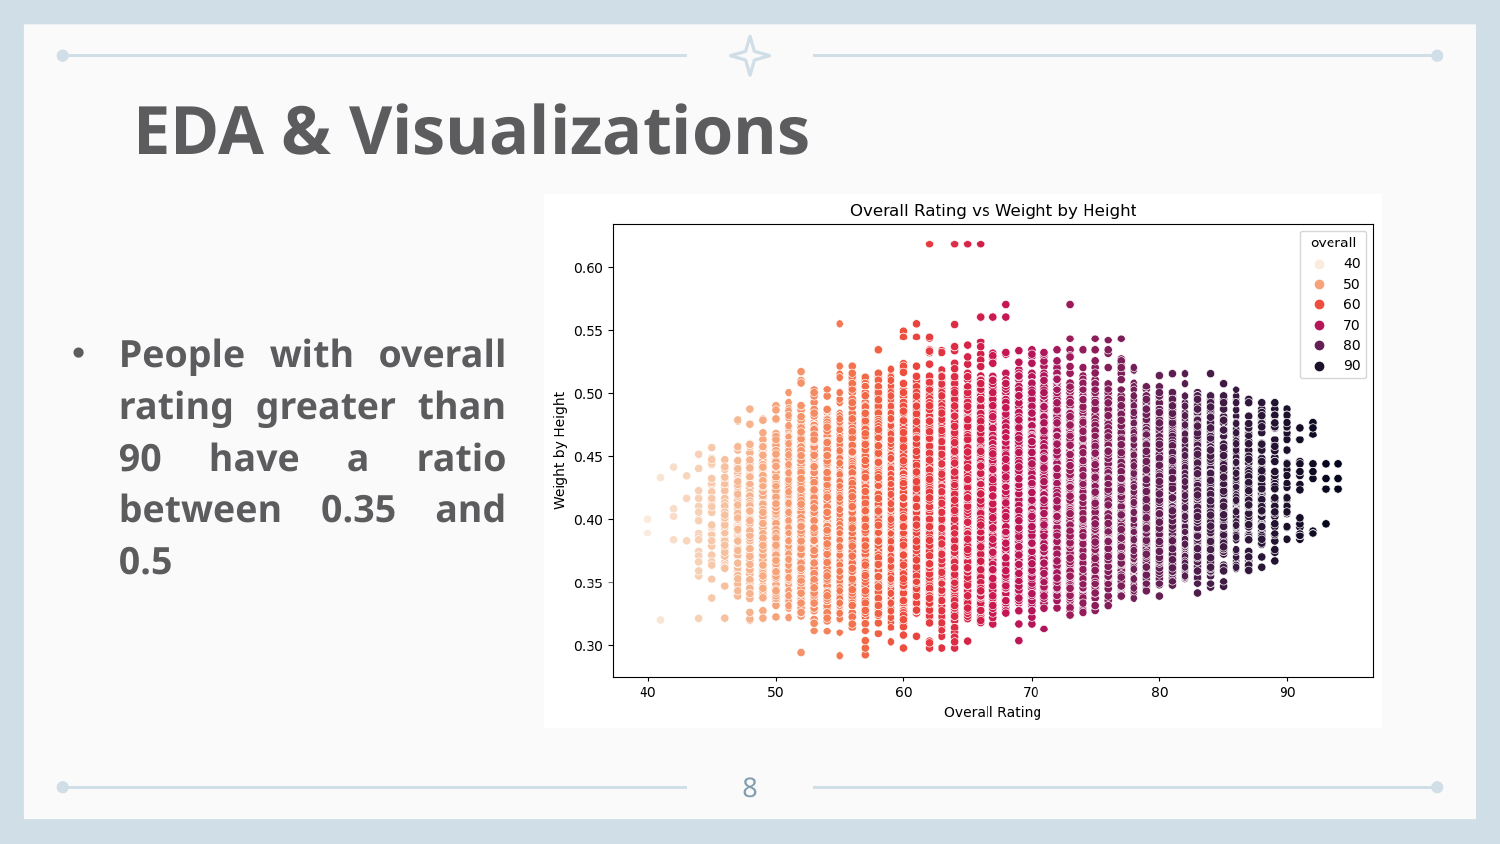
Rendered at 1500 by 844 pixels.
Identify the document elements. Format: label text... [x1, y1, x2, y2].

title EDA & Visualizations [118, 72, 1382, 167]
picture [544, 193, 1383, 729]
subtitle People with overall rating greater than 90 have a ratio between 0.35 and 0.5 [57, 308, 522, 536]
slide_number 8 [705, 755, 795, 810]
